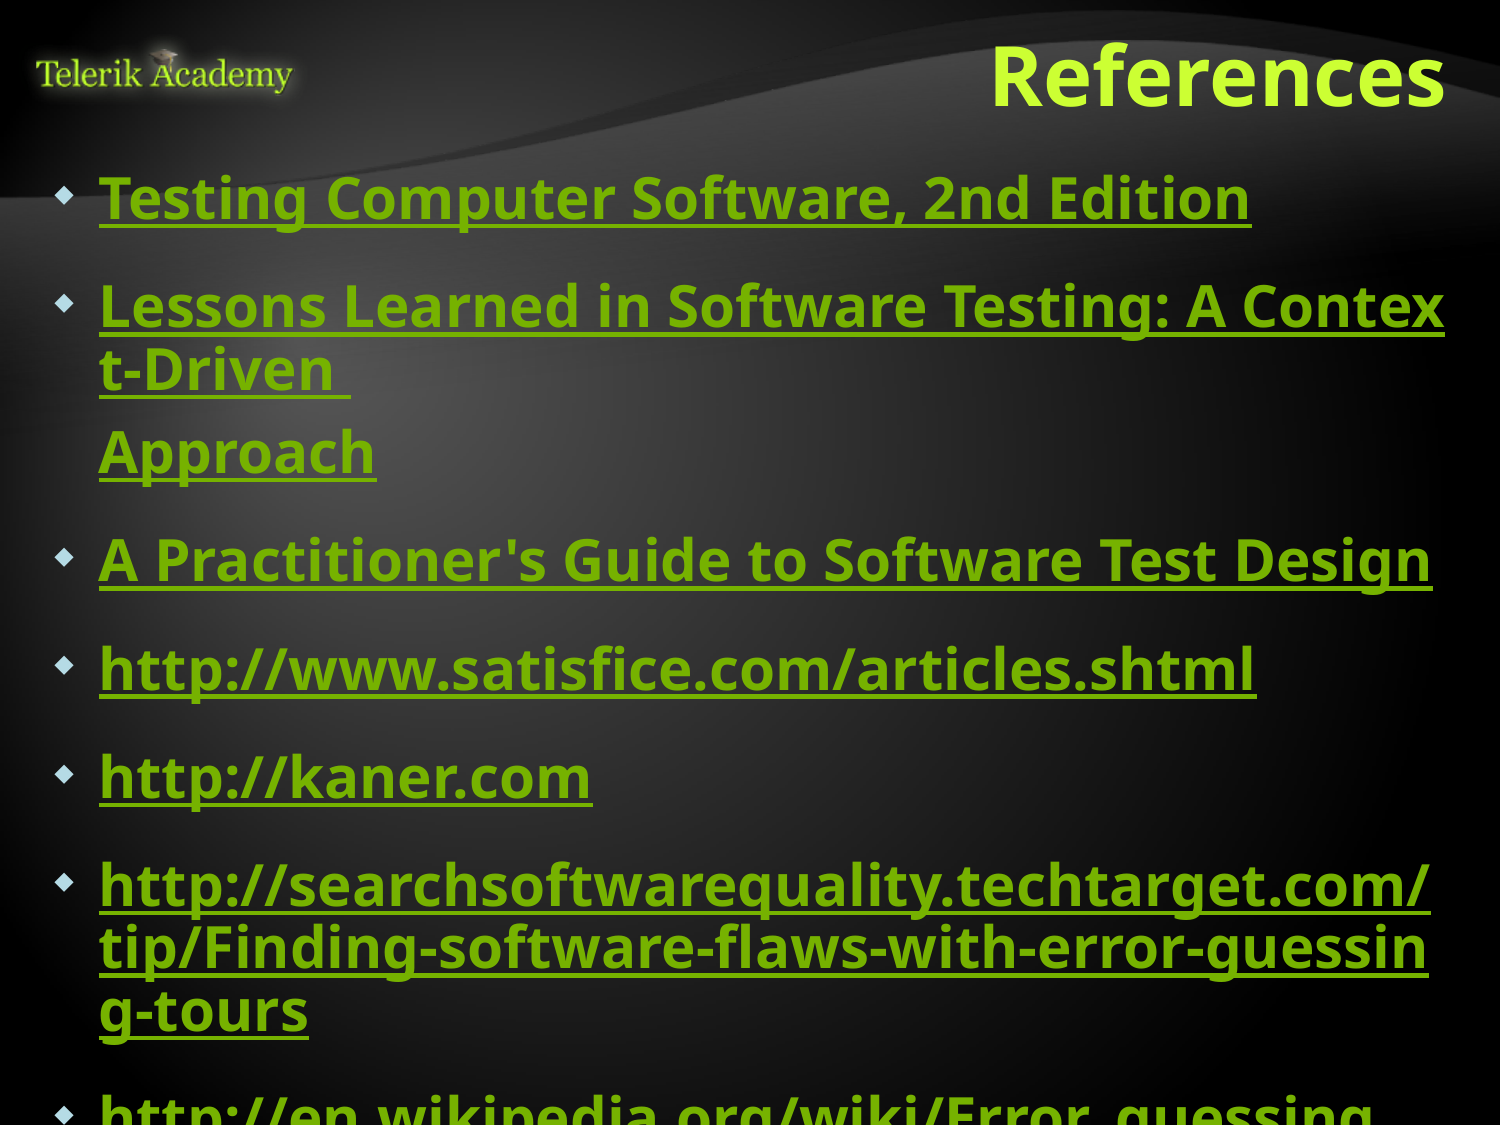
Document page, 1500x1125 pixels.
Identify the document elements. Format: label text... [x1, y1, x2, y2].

list Testing Computer Software, 2nd Edition Lessons Learned in Software Testing: A Context-Driven Approach A Practitioner's Guide to Software Test Design http://www.satisfice.com/articles.shtml http://kaner.com http://searchsoftwarequality.techtarget.com/tip/Finding-software-flaws-with-error-guessing-tours http://en.wikipedia.org/wiki/Error_guessing http://en.wikipedia.org/wiki/Session-based_testing [37, 149, 1463, 1100]
title References [300, 12, 1463, 149]
picture [0, 0, 1500, 1125]
